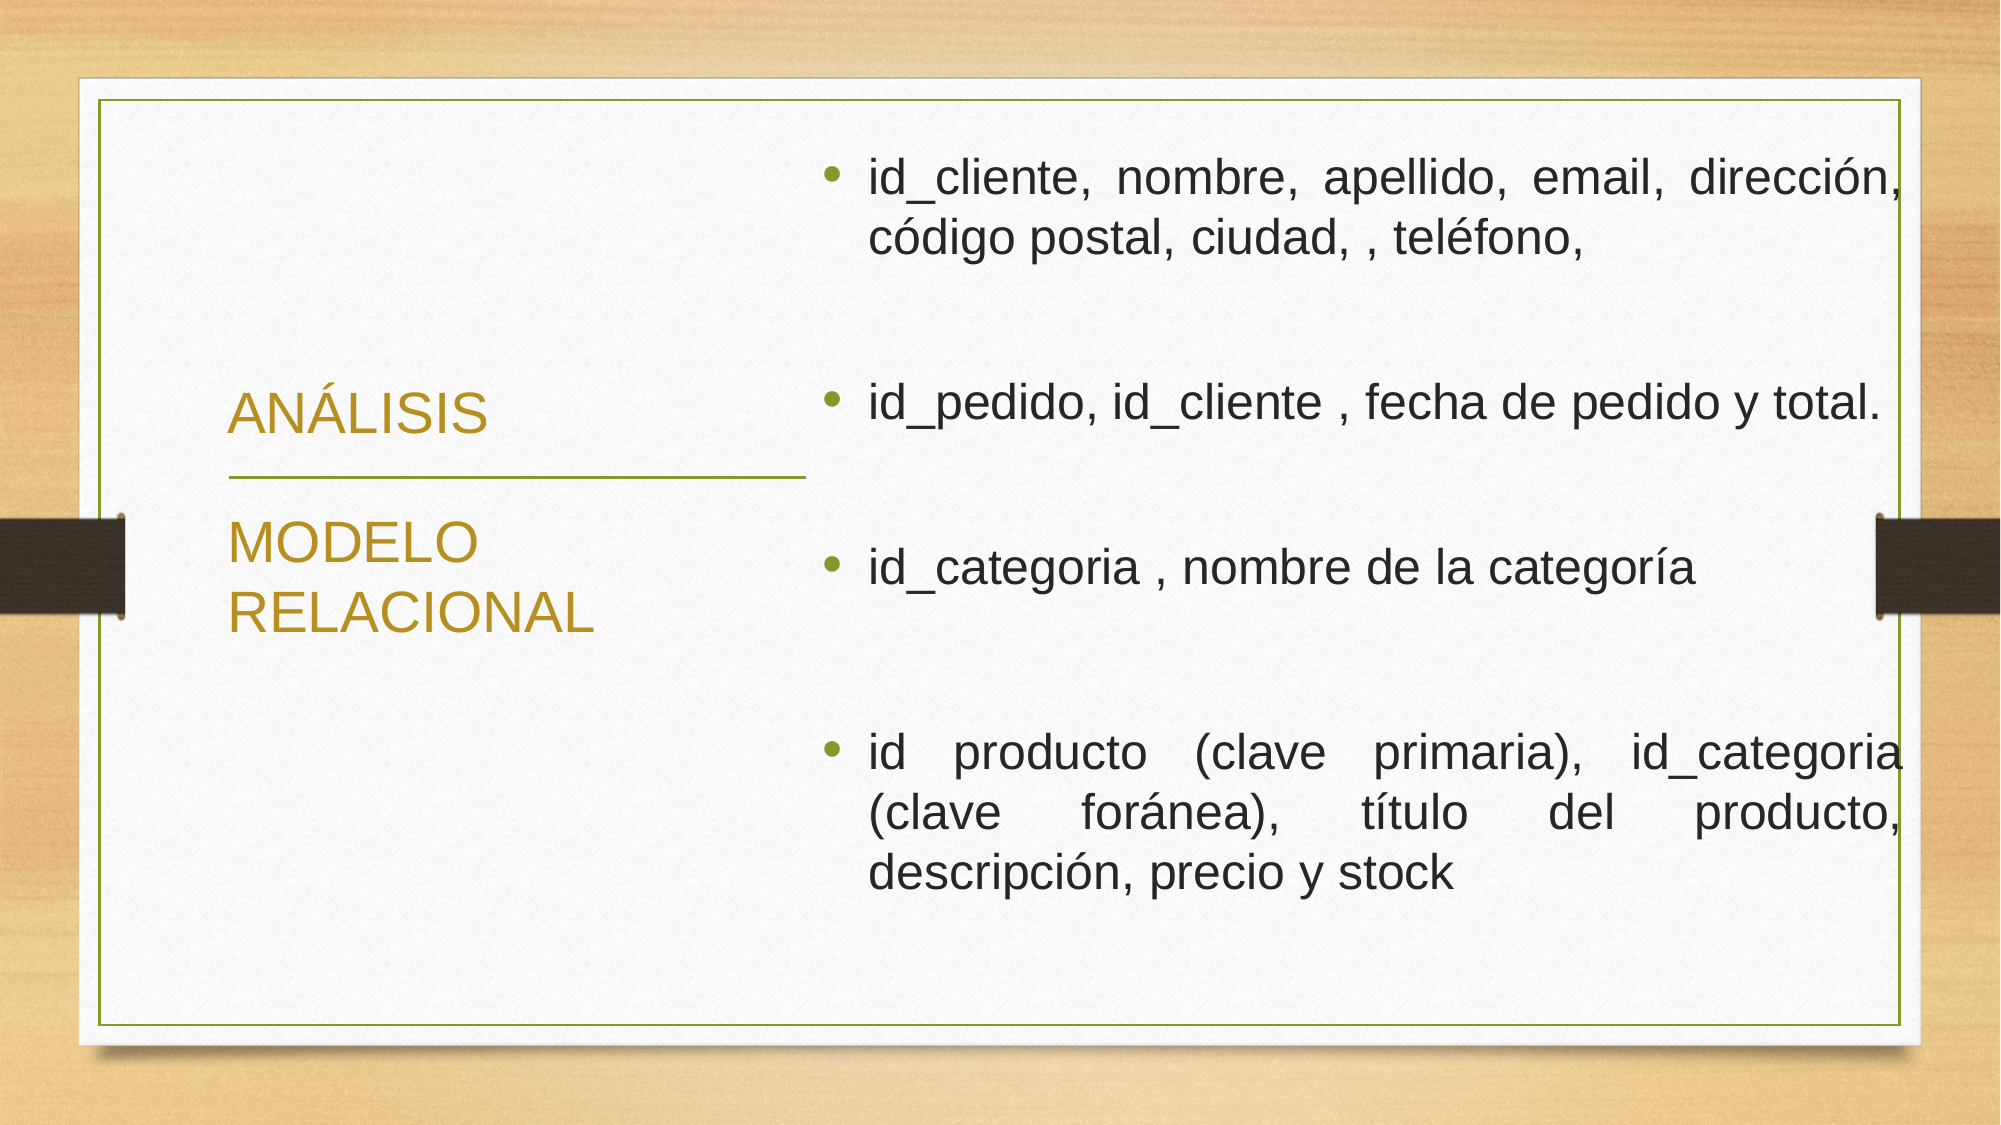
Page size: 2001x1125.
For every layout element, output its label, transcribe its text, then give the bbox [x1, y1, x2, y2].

picture [0, 0, 2001, 1125]
title ANÁLISIS [212, 227, 807, 453]
list id_cliente, nombre, apellido, email, dirección, código postal, ciudad, , teléfono, id_pedido, id_cliente , fecha de pedido y total. id_categoria , nombre de la categoría id producto (clave primaria), id_categoria (clave foránea), título del producto, descripción, precio y stock [807, 104, 1919, 1022]
list MODELO RELACIONAL [212, 497, 782, 898]
